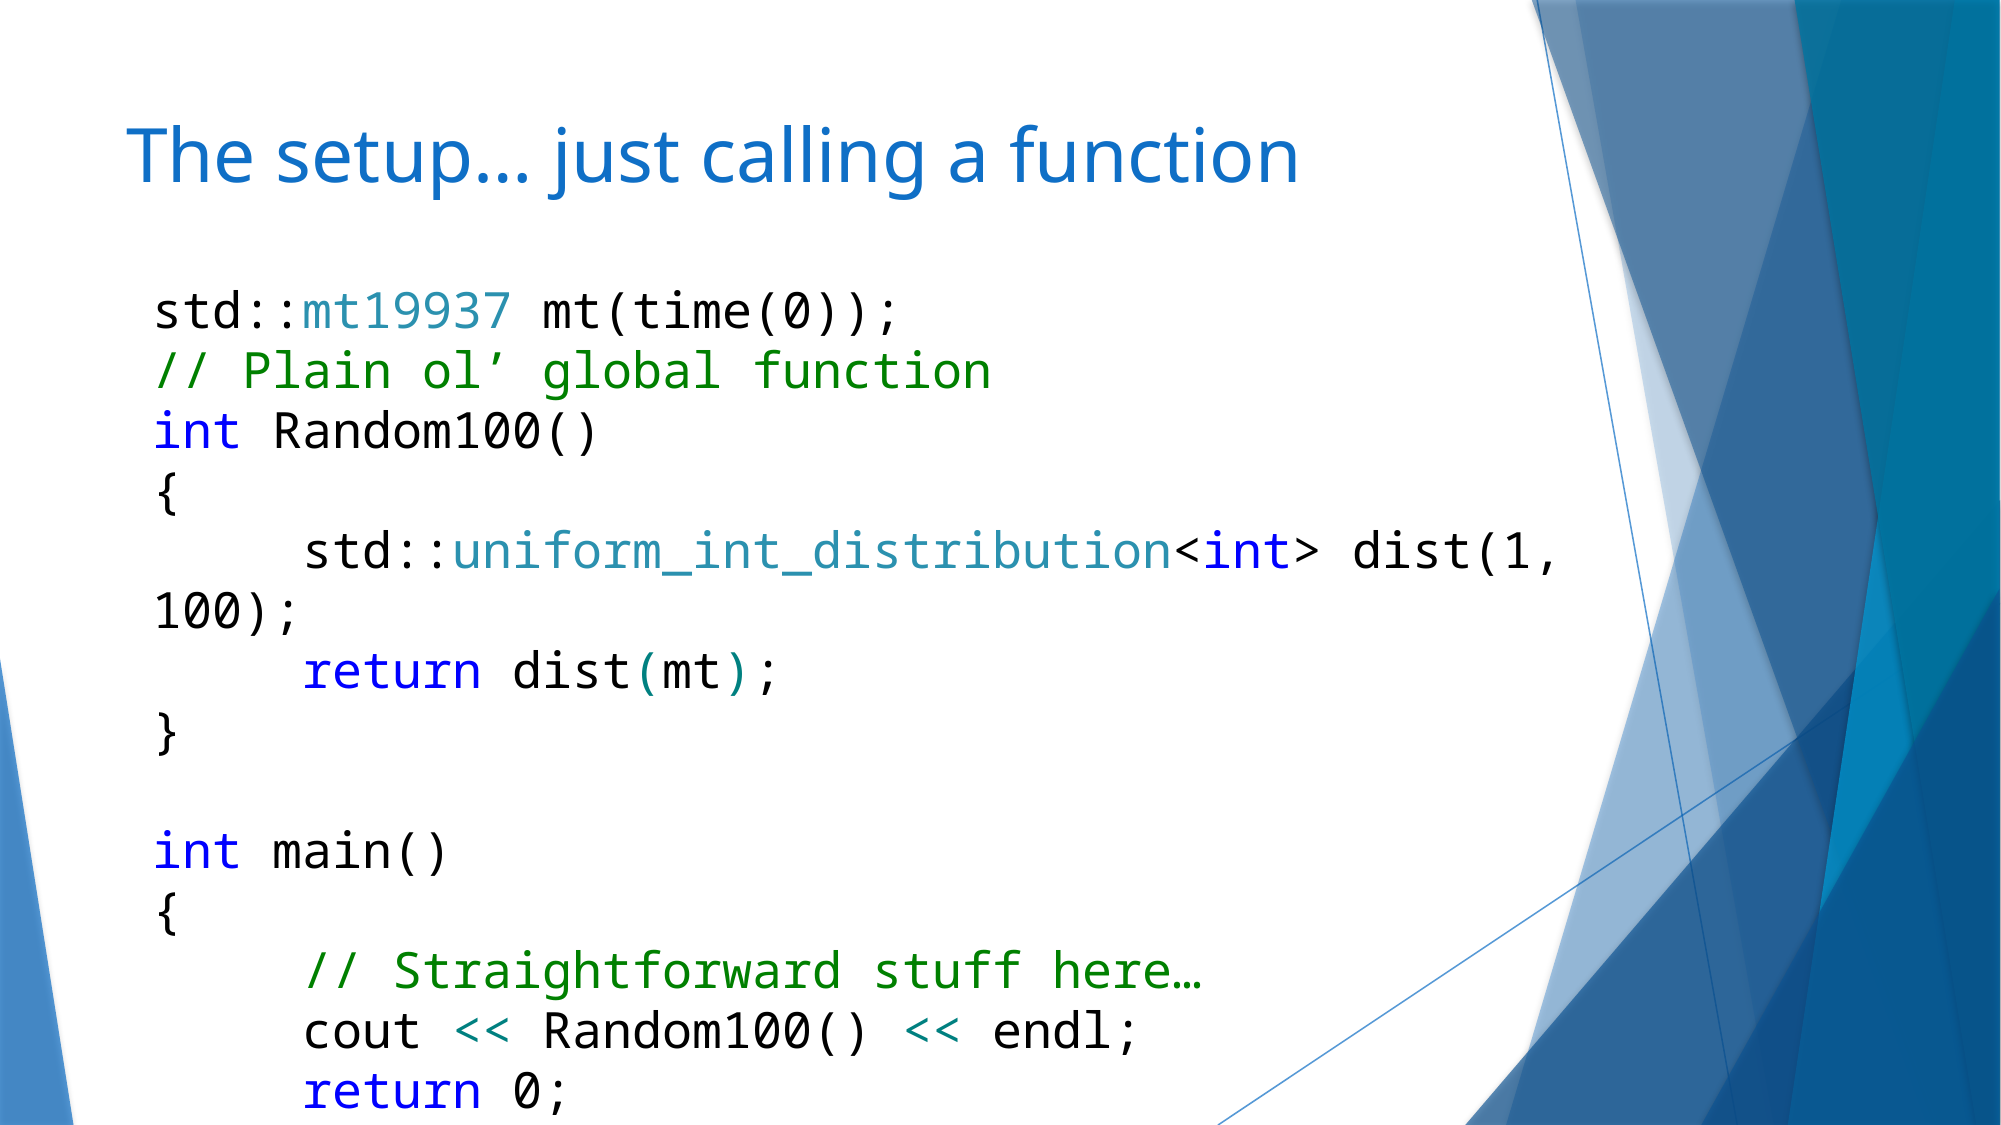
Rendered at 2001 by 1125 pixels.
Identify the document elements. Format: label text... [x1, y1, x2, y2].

title The setup… just calling a function [111, 99, 1522, 249]
text_box std::mt19937 mt(time(0)); // Plain ol’ global function int Random100() { std::uniform_int_distribution<int> dist(1, 100); return dist(mt); } int main() { // Straightforward stuff here… cout << Random100() << endl; return 0; } [137, 271, 1701, 1125]
